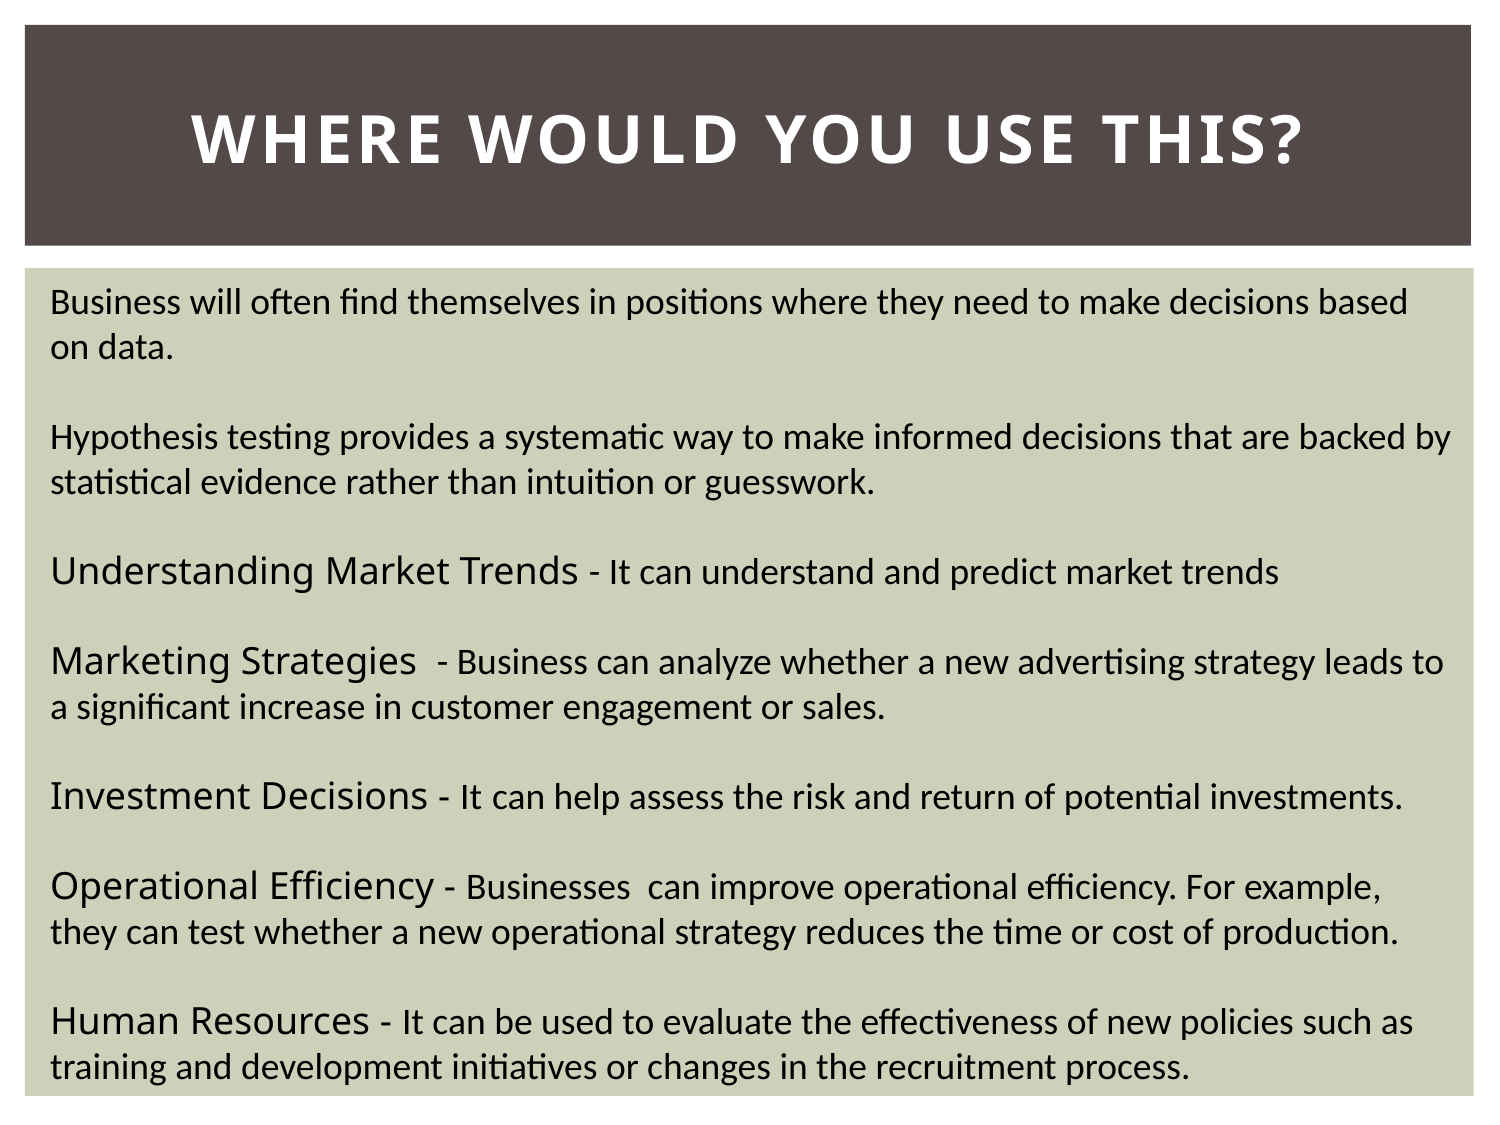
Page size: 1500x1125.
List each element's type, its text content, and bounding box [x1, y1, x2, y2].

title Where would you use this? [62, 112, 1438, 224]
text_box Business will often find themselves in positions where they need to make decisions based on data. Hypothesis testing provides a systematic way to make informed decisions that are backed by statistical evidence rather than intuition or guesswork. Understanding Market Trends - It can understand and predict market trends Marketing Strategies - Business can analyze whether a new advertising strategy leads to a significant increase in customer engagement or sales. Investment Decisions - It can help assess the risk and return of potential investments. Operational Efficiency - Businesses can improve operational efficiency. For example, they can test whether a new operational strategy reduces the time or cost of production. Human Resources - It can be used to evaluate the effectiveness of new policies such as training and development initiatives or changes in the recruitment process. [35, 224, 1473, 1095]
